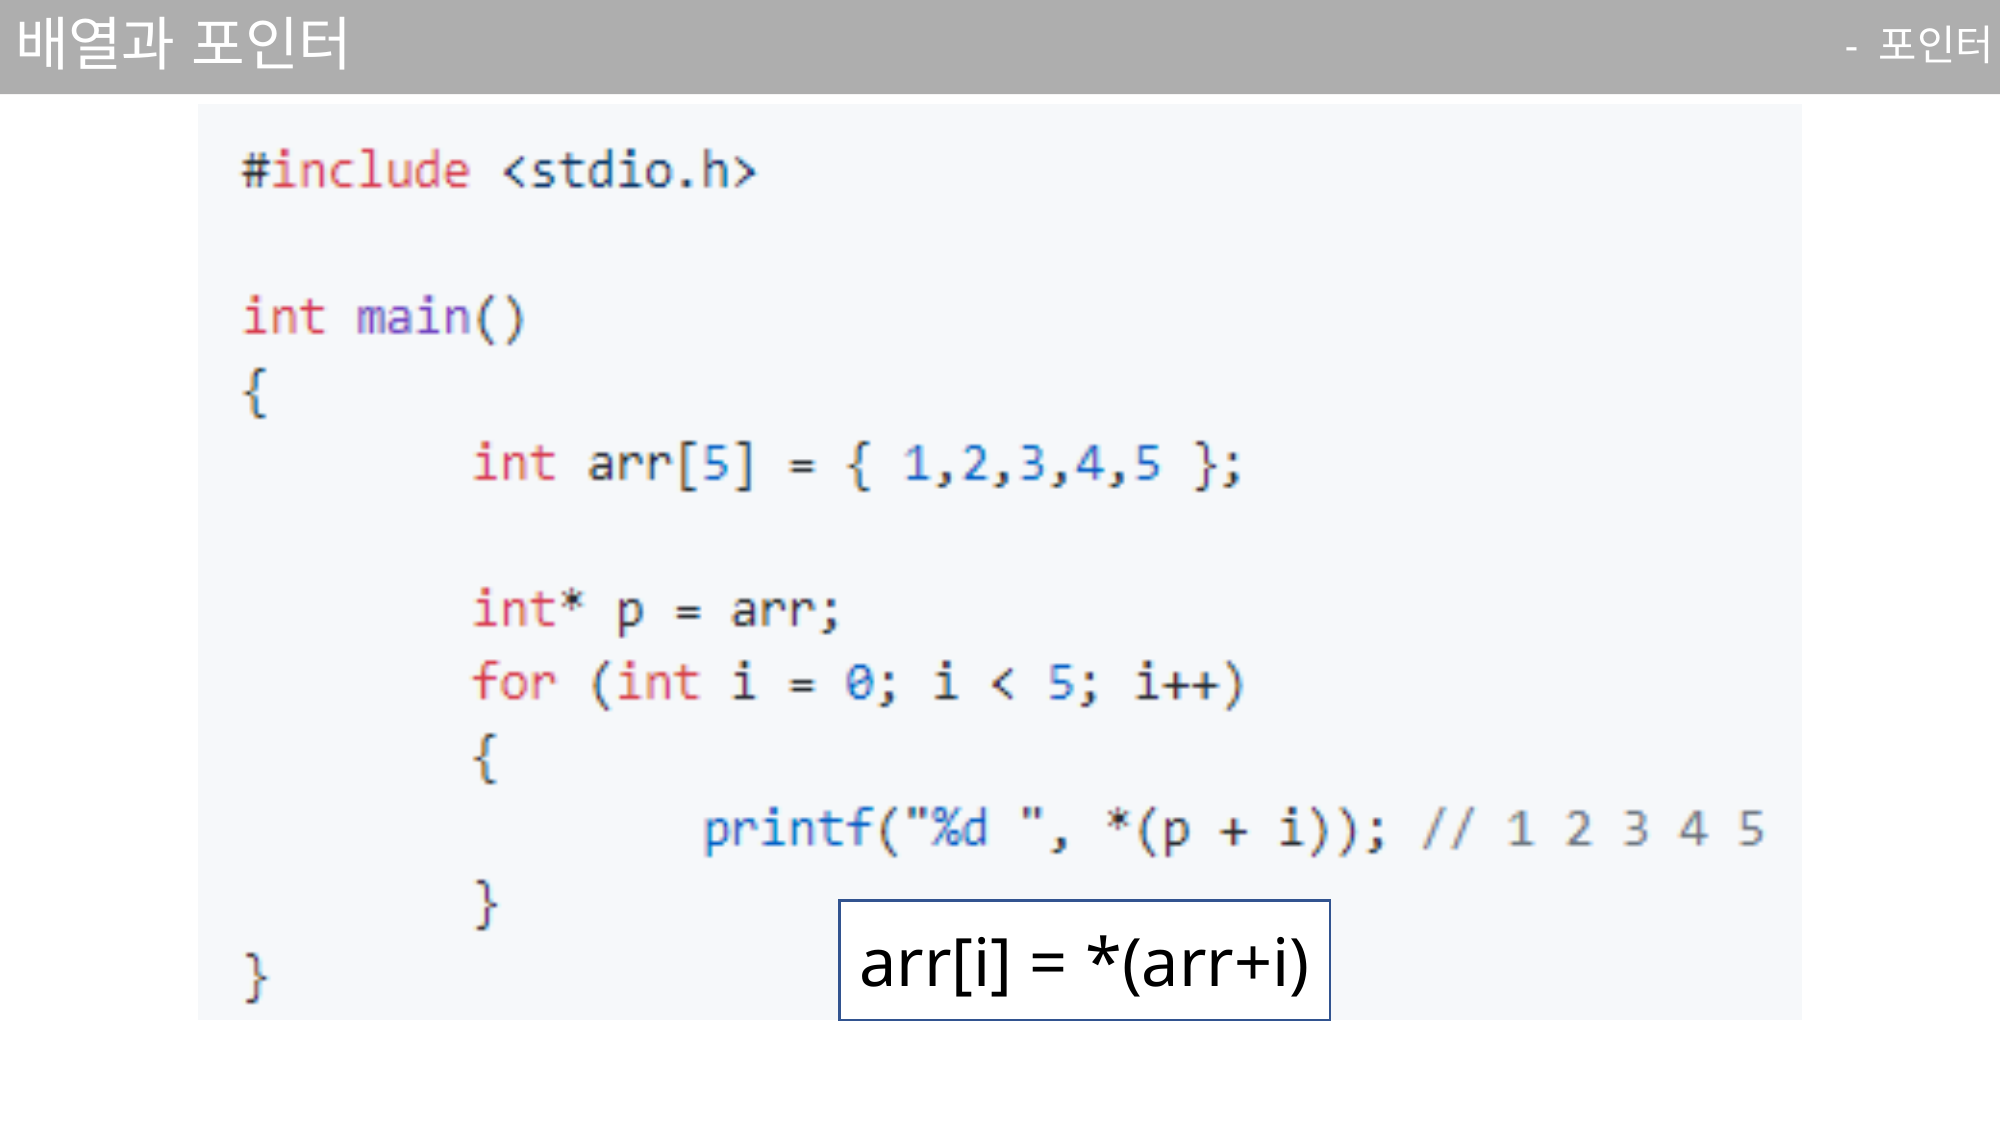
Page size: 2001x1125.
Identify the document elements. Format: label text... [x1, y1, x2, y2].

list - 포인터 [1195, 16, 2000, 78]
picture [198, 104, 1802, 1020]
title 배열과 포인터 [0, 7, 1103, 87]
